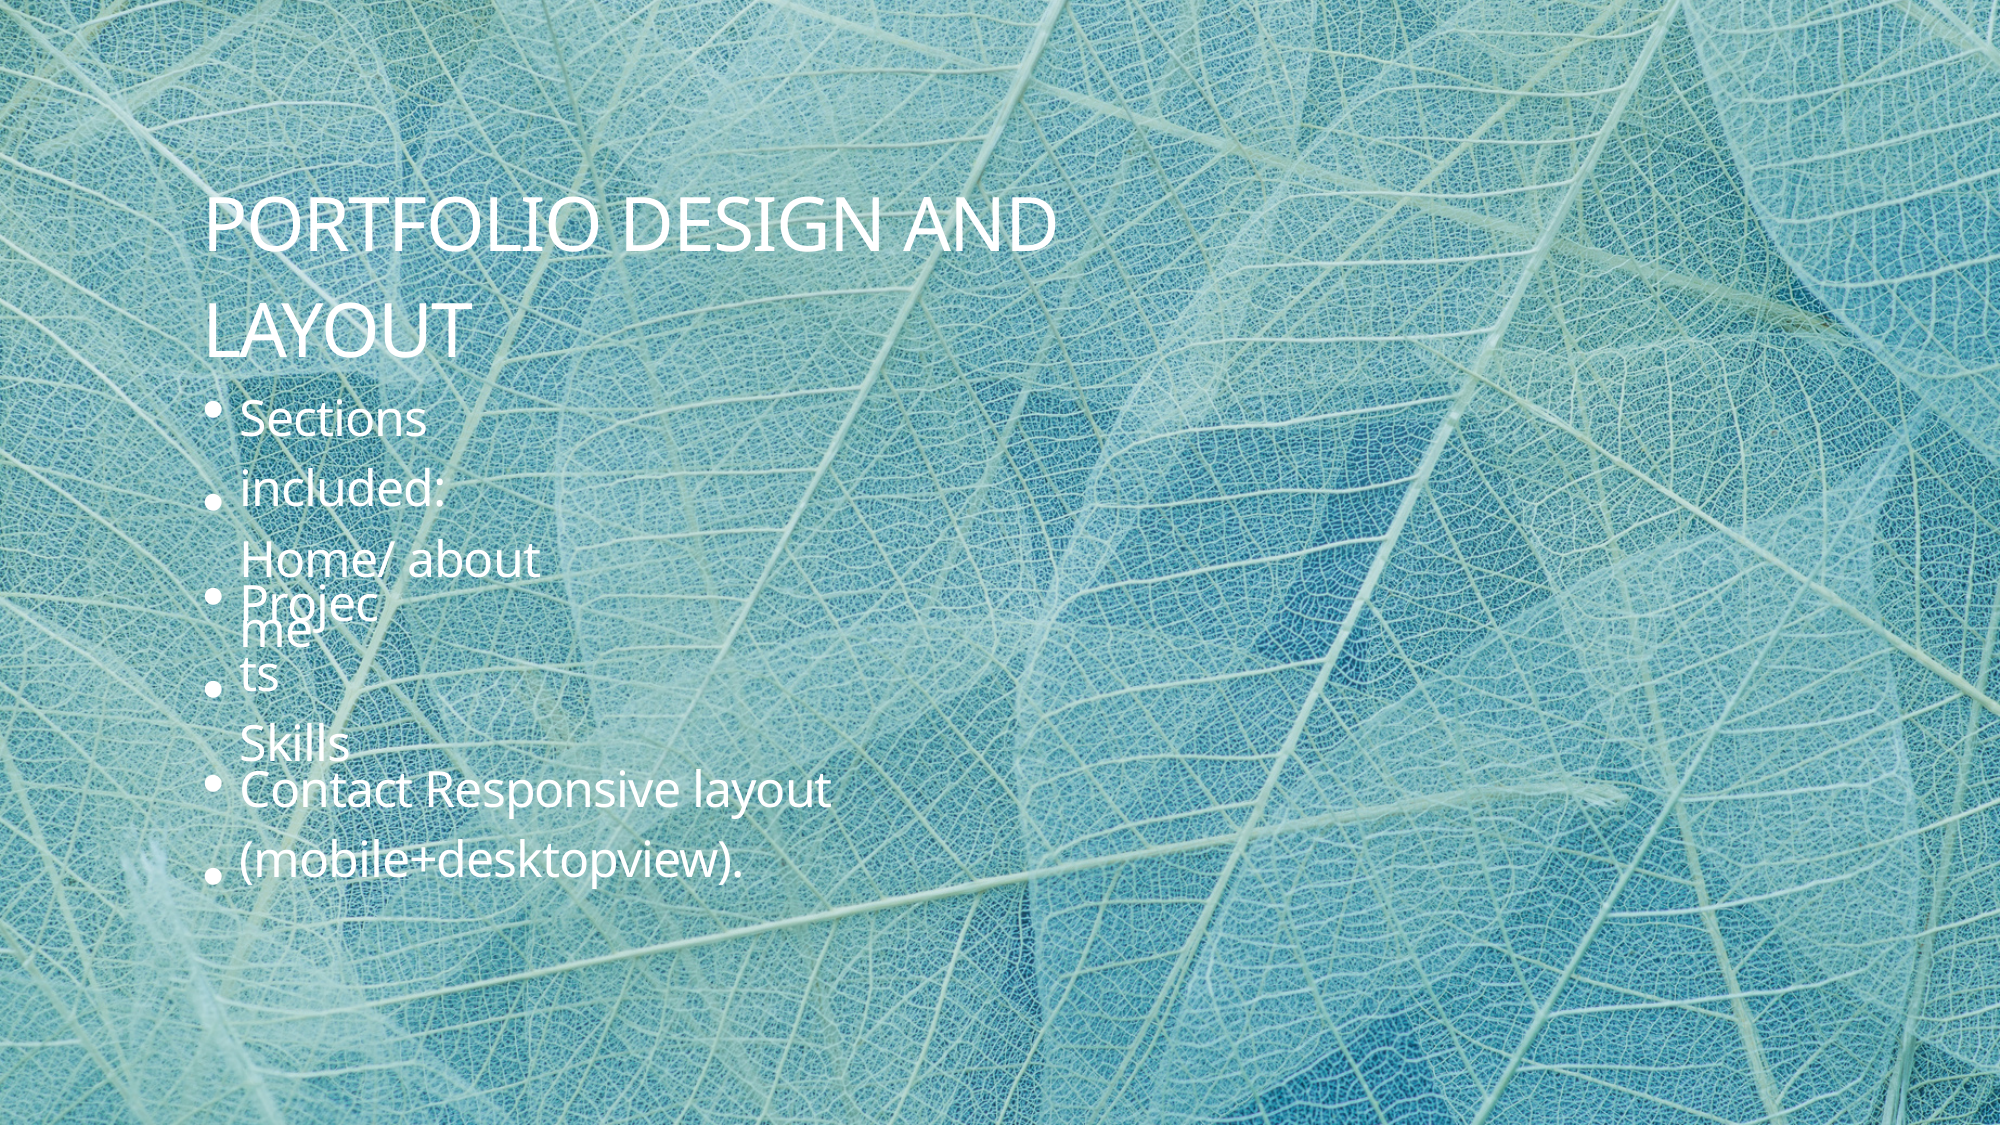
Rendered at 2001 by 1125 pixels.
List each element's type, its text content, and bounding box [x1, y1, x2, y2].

text_box PORTFOLIO DESIGN AND LAYOUT [202, 161, 1291, 372]
text_box Projects Skills [239, 658, 394, 772]
text_box Contact Responsive layout (mobile+desktopview). [239, 747, 1085, 888]
text_box • • • • • • [202, 349, 225, 911]
text_box Sections included: Home/ about me [239, 376, 602, 658]
text_box [0, 0, 2000, 1125]
